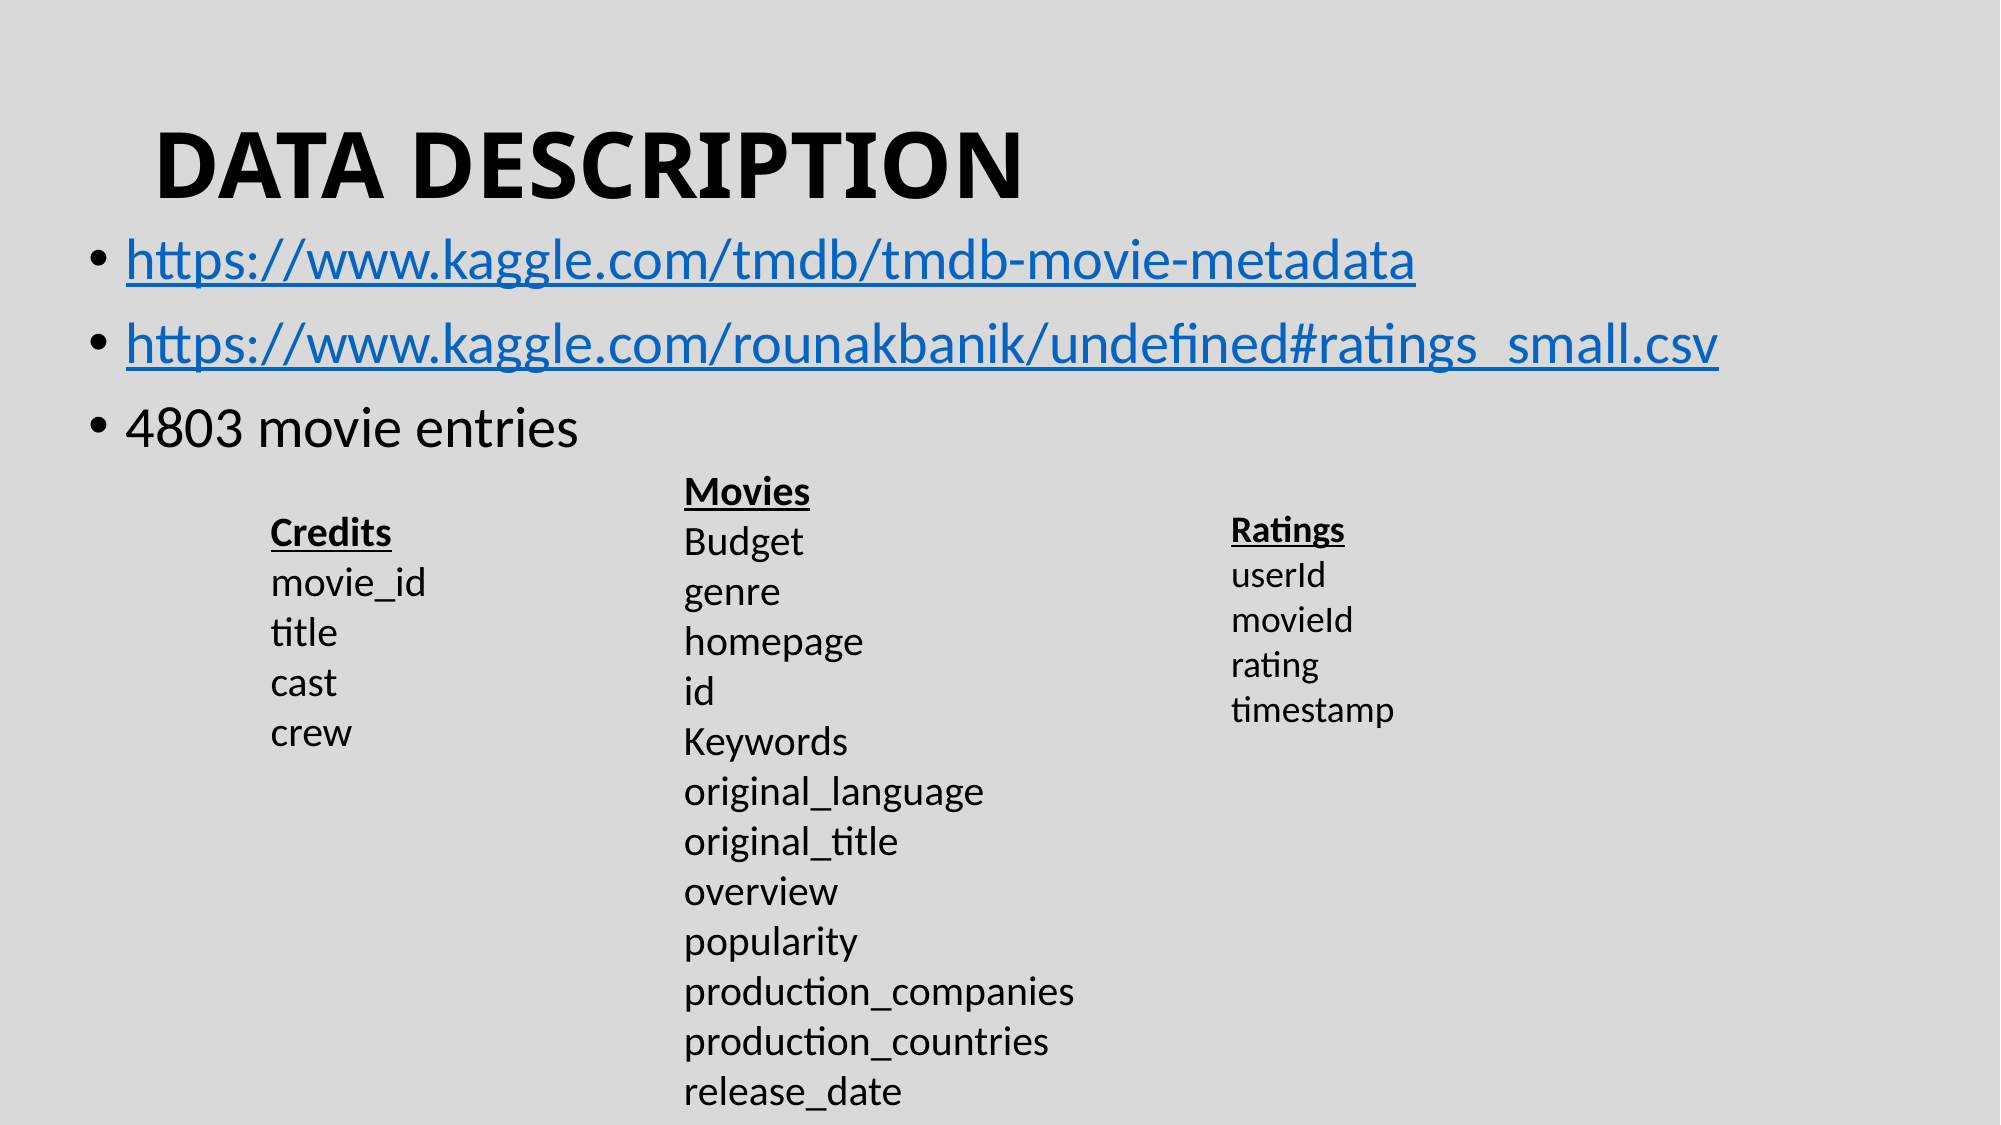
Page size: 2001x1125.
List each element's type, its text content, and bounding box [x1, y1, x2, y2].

title DATA DESCRIPTION [137, 59, 1863, 221]
list https://www.kaggle.com/tmdb/tmdb-movie-metadata https://www.kaggle.com/rounakbanik/undefined#ratings_small.csv 4803 movie entries [73, 221, 1863, 1092]
text_box Credits movie_id title cast crew [255, 497, 684, 763]
text_box Movies Budget genre homepage id Keywords original_language original_title overview popularity production_companies production_countries release_date [669, 456, 1374, 1122]
text_box Ratings userId movieId rating timestamp [1216, 497, 1500, 783]
